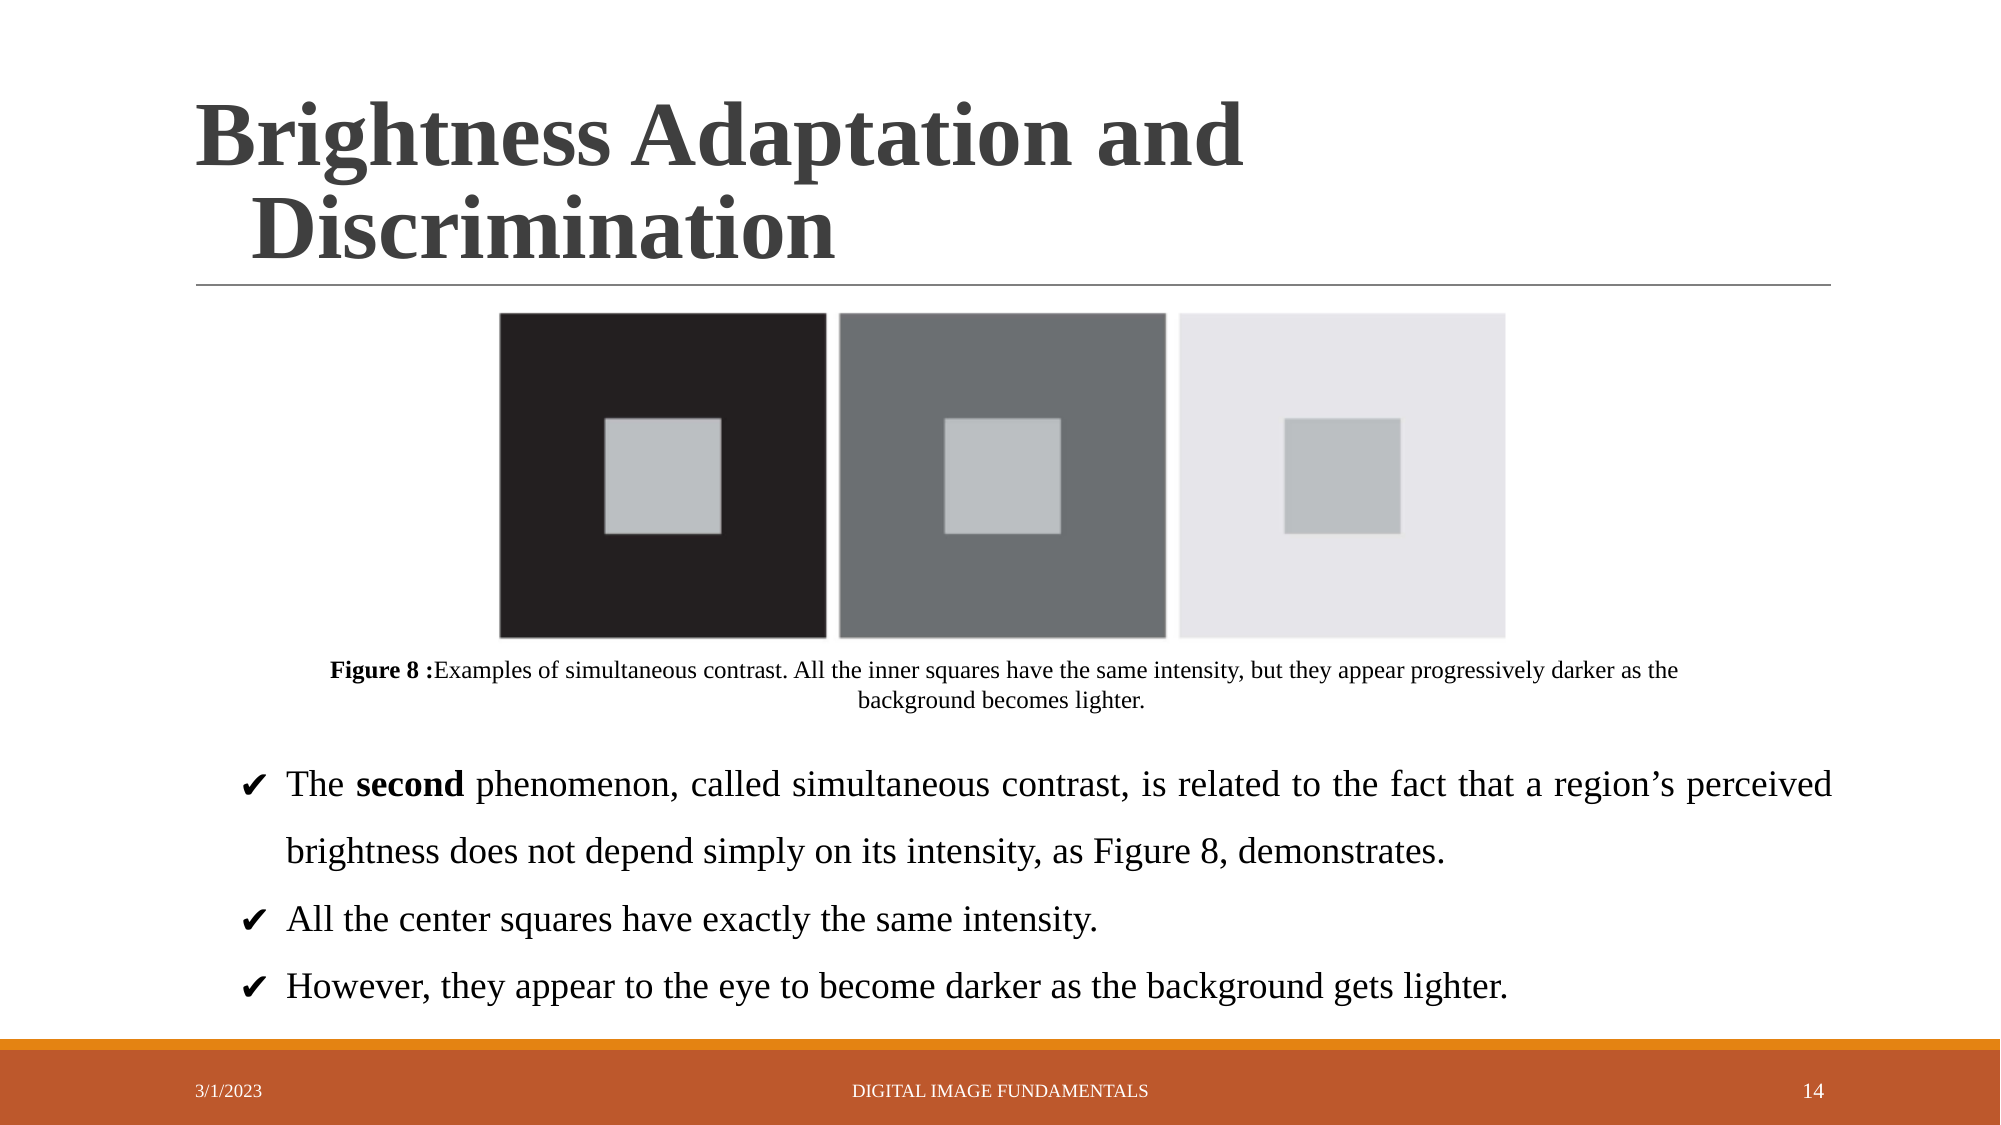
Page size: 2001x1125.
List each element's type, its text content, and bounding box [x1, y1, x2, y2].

footer DIGITAL IMAGE FUNDAMENTALS [604, 1059, 1396, 1120]
title Brightness Adaptation and Discrimination [180, 47, 1830, 285]
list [498, 303, 1512, 647]
slide_number ‹#› [1624, 1059, 1840, 1120]
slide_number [180, 1059, 586, 1120]
text_box Figure 8 :Examples of simultaneous contrast. All the inner squares have the same intensity, but they appear progressively darker as the background becomes lighter. [309, 646, 1701, 767]
text_box The second phenomenon, called simultaneous contrast, is related to the fact that a region’s perceived brightness does not depend simply on its intensity, as Figure 8, demonstrates. All the center squares have exactly the same intensity. However, they appear to the eye to become darker as the background gets lighter. [224, 728, 1850, 1014]
